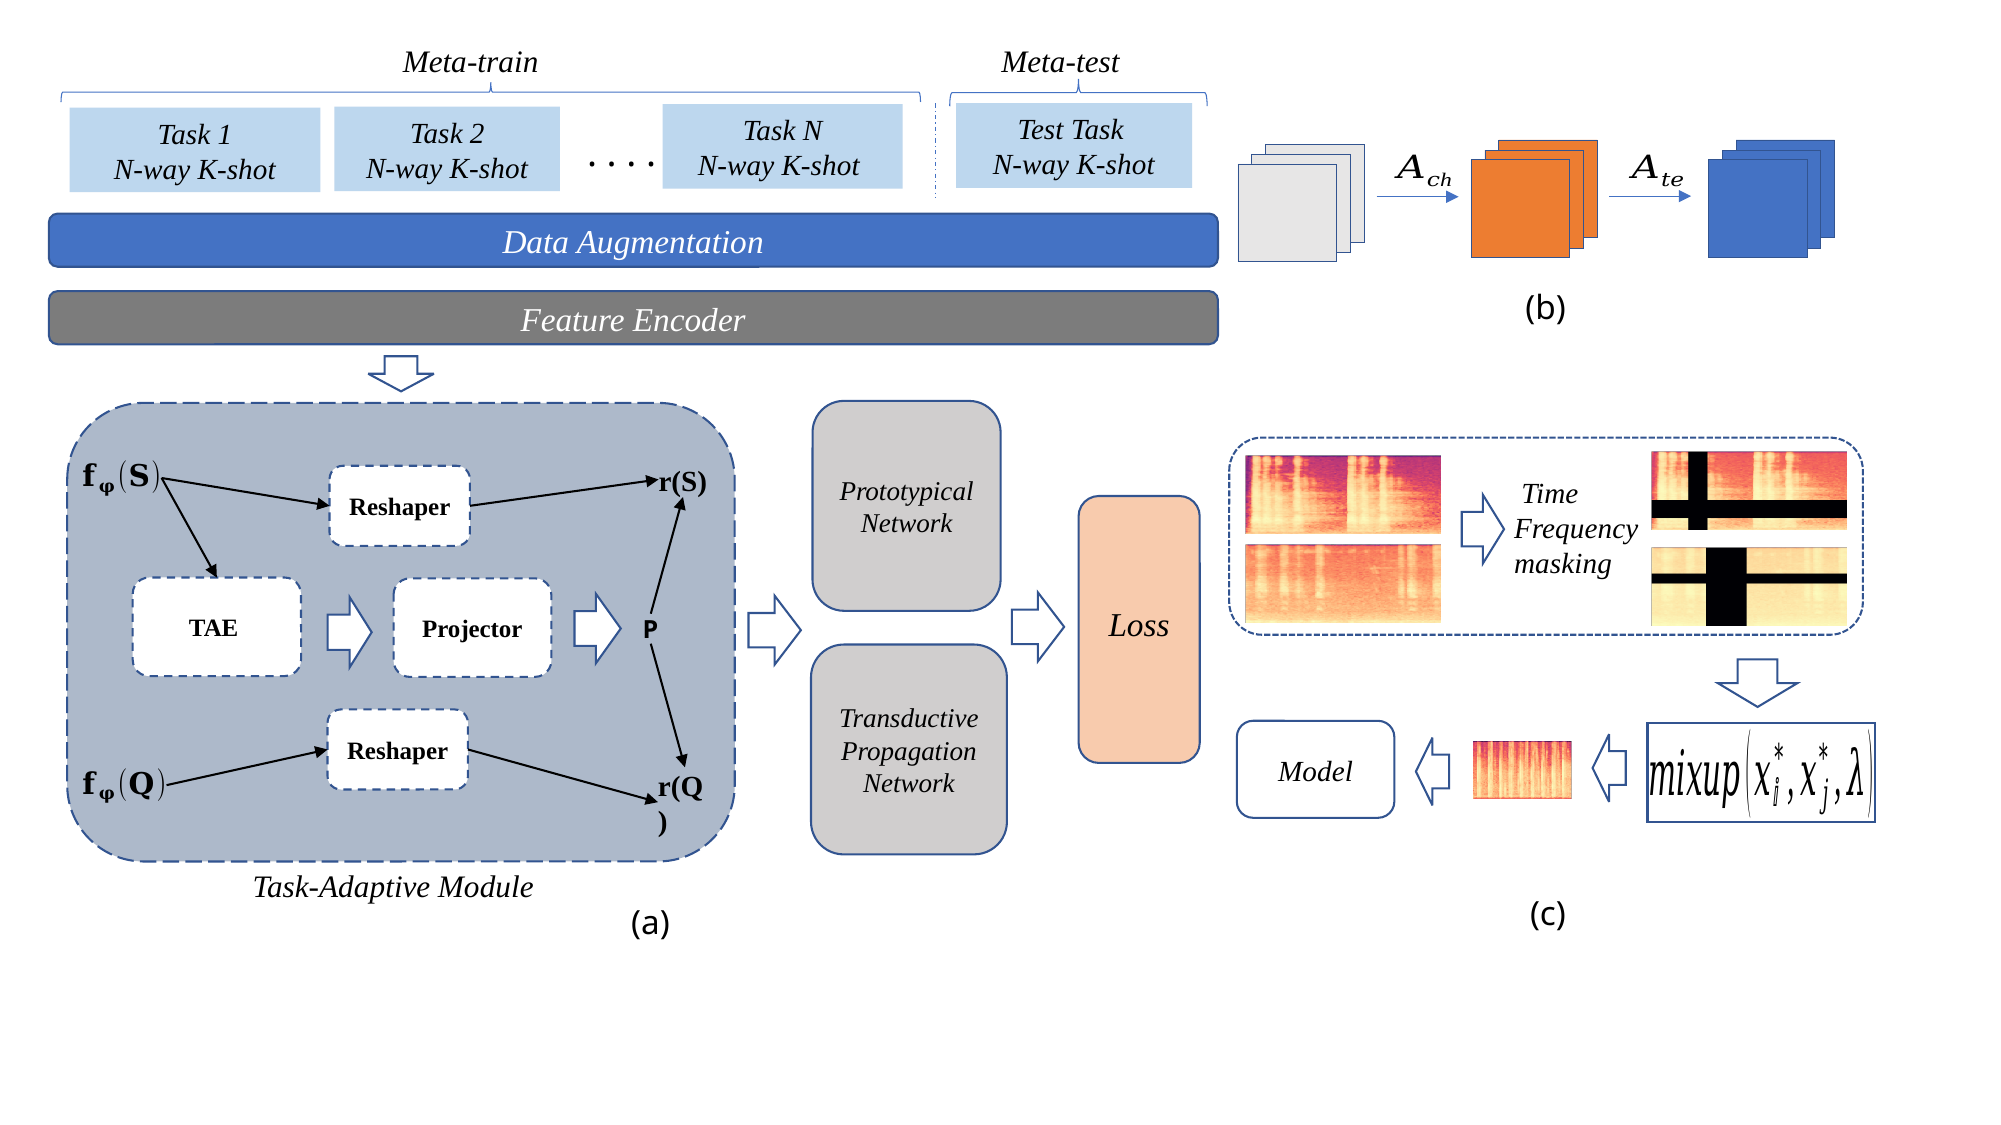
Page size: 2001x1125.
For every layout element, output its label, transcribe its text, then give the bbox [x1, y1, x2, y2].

text_box [1271, 153, 1351, 253]
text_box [161, 477, 330, 506]
picture [1243, 453, 1443, 536]
picture [1649, 545, 1849, 628]
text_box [166, 749, 328, 786]
text_box [1470, 159, 1571, 258]
text_box [1271, 436, 1864, 636]
picture [1243, 542, 1443, 625]
text_box Time Frequency masking [1499, 467, 1656, 587]
text_box [1707, 159, 1808, 258]
text_box [1591, 733, 1627, 803]
picture [1649, 449, 1849, 532]
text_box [48, 27, 1271, 947]
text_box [469, 479, 659, 506]
text_box [1460, 491, 1506, 568]
text_box [1271, 163, 1338, 263]
text_box [1484, 149, 1584, 249]
picture [1472, 739, 1572, 800]
text_box (c) [1529, 892, 1566, 933]
text_box [1414, 737, 1451, 806]
text_box [1714, 658, 1802, 709]
text_box [1721, 149, 1822, 249]
text_box [1271, 143, 1365, 243]
text_box (b) [1525, 285, 1566, 326]
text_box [467, 749, 658, 785]
text_box [1498, 139, 1598, 239]
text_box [161, 506, 217, 578]
text_box [1735, 139, 1836, 239]
text_box Model [1271, 719, 1396, 819]
